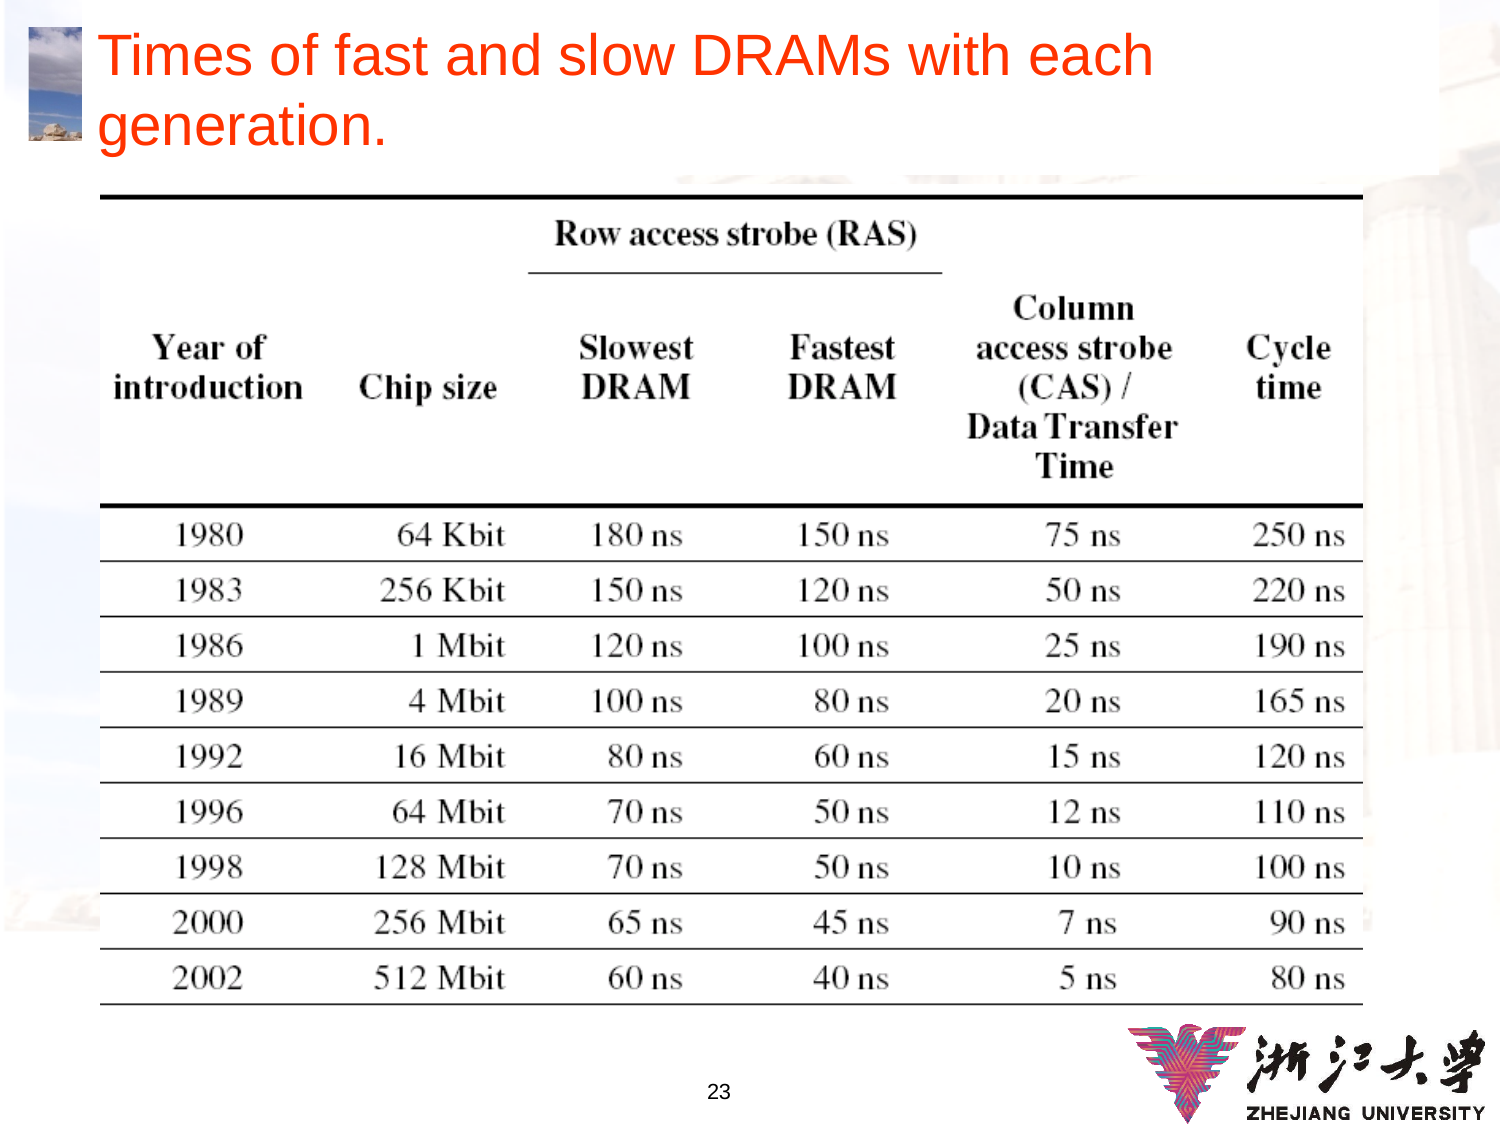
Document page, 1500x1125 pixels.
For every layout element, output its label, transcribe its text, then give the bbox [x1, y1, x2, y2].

title Times of fast and slow DRAMs with each generation. [82, 0, 1440, 175]
picture [0, 0, 1500, 1125]
